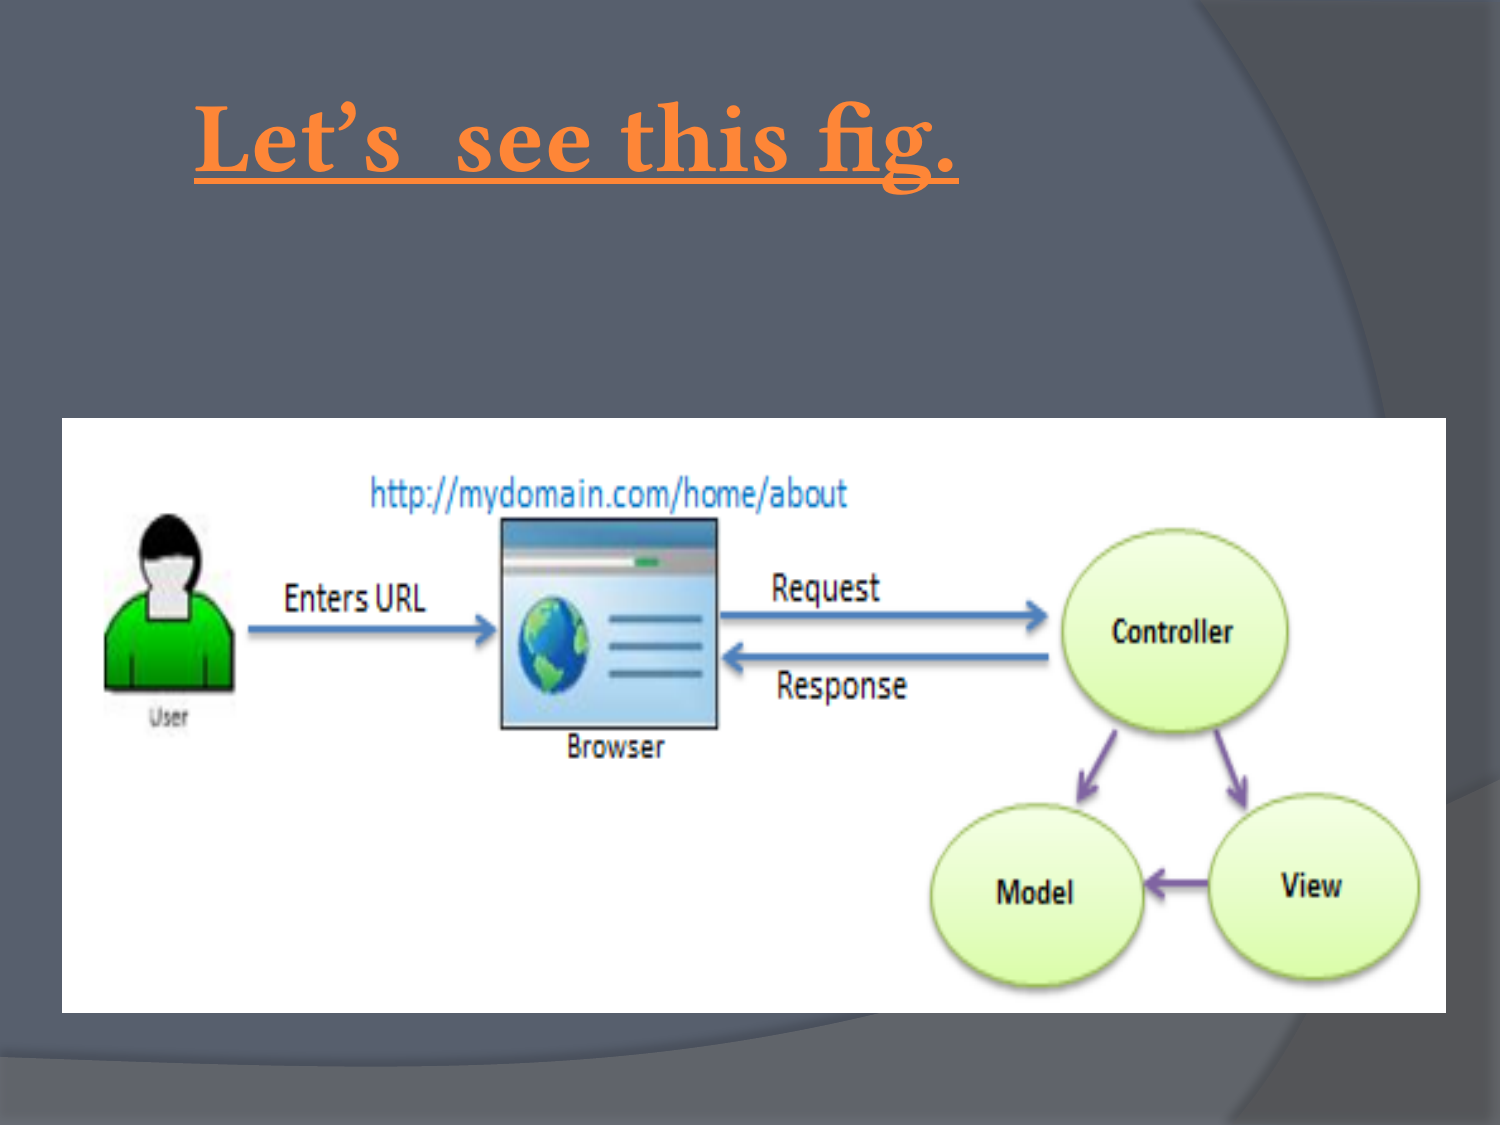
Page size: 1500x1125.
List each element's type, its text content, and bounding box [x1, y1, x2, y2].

title Let’s see this fig. [185, 112, 1411, 300]
picture [62, 418, 1446, 1013]
